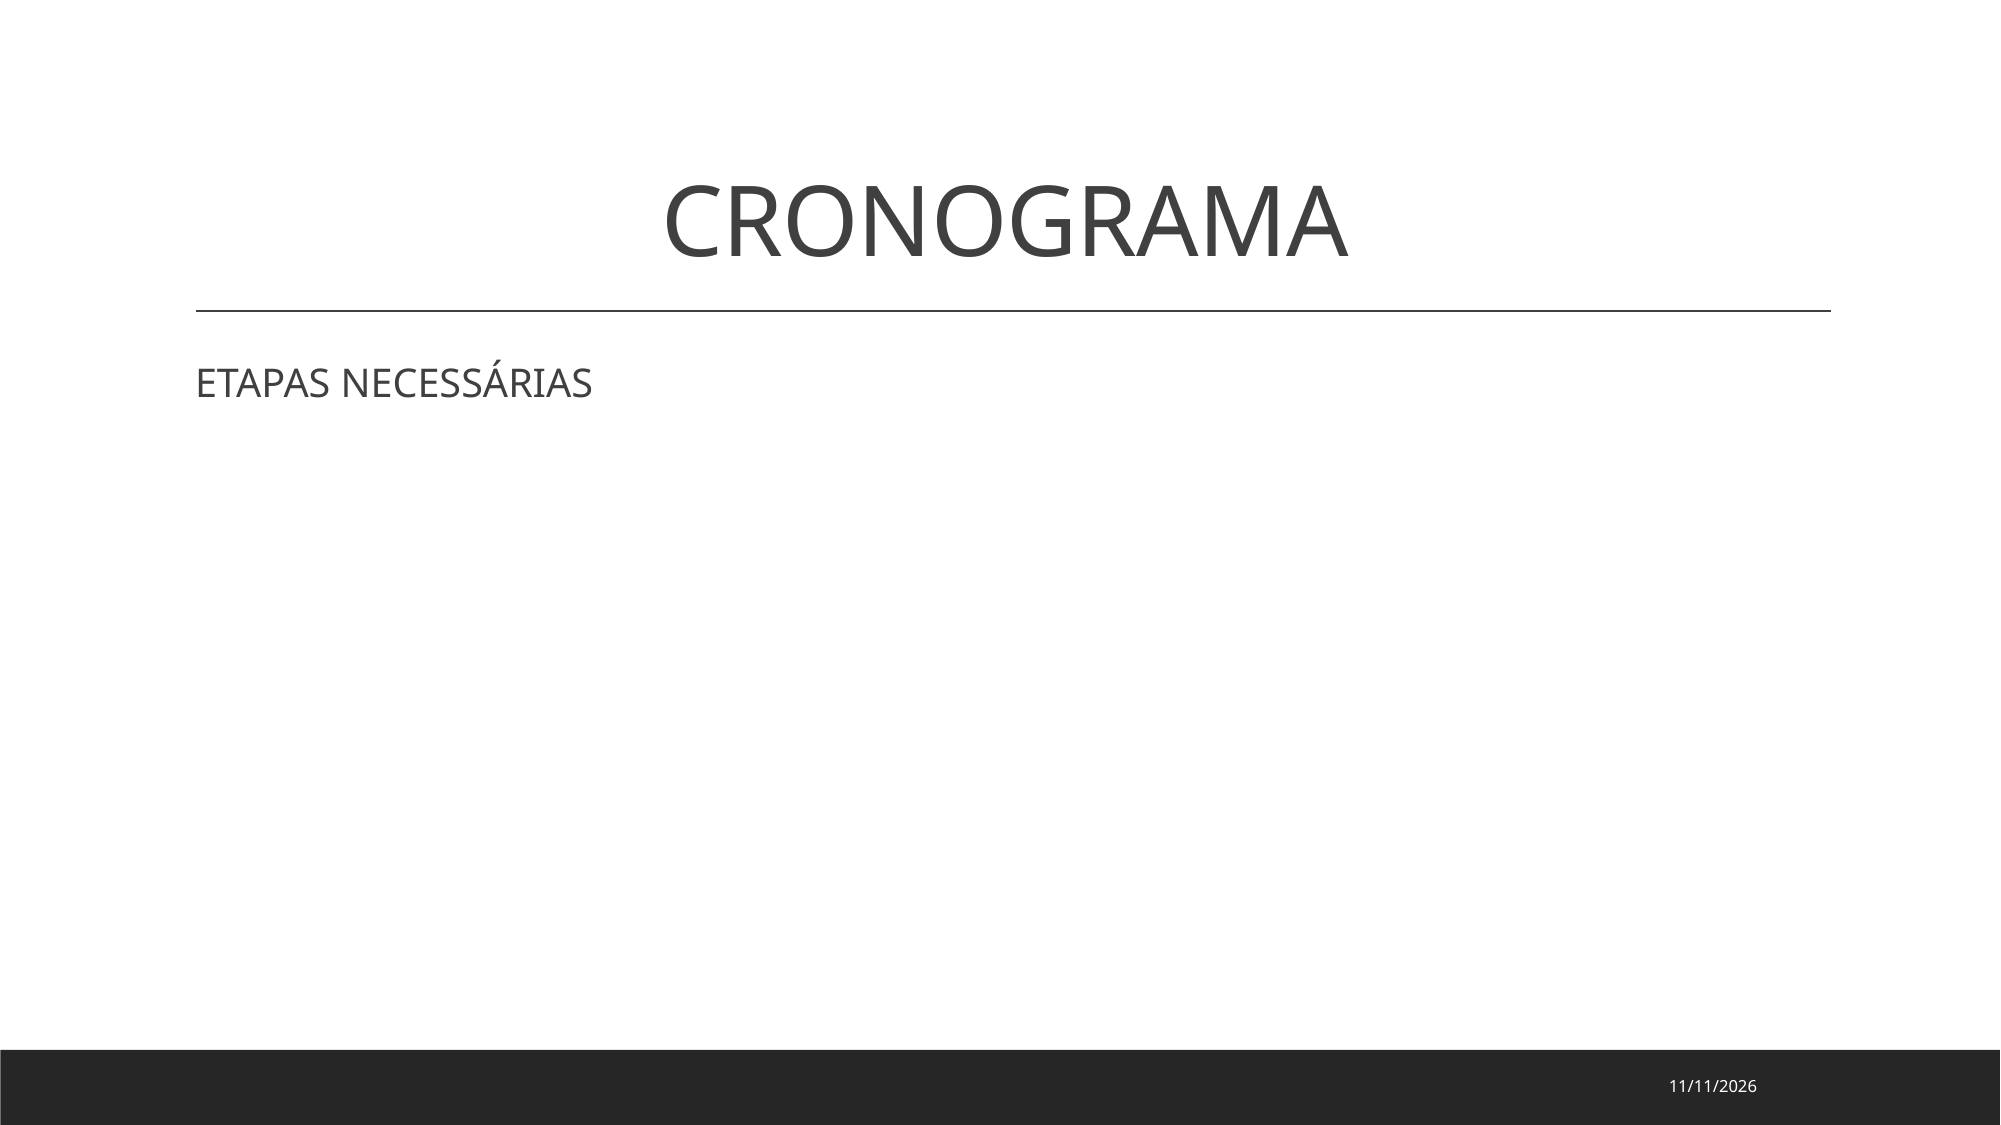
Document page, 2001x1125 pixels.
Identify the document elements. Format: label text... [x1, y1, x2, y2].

title CRONOGRAMA [180, 47, 1830, 285]
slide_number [1348, 1057, 1773, 1118]
list ETAPAS NECESSÁRIAS [180, 345, 1830, 963]
